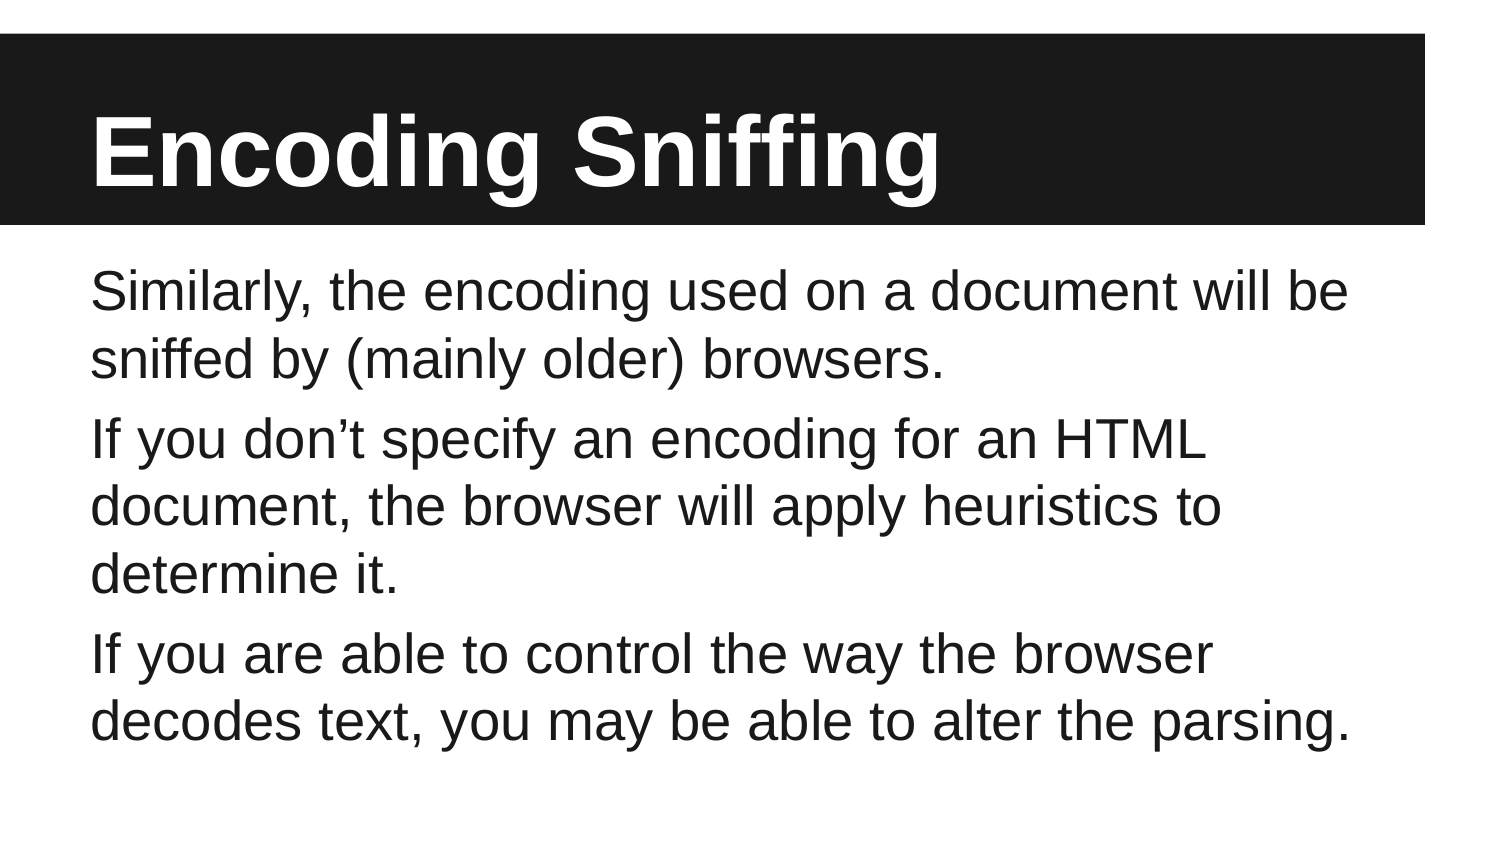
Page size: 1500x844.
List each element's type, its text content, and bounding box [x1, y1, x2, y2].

title Encoding Sniffing [75, 33, 1425, 221]
list Similarly, the encoding used on a document will be sniffed by (mainly older) browsers. If you don’t specify an encoding for an HTML document, the browser will apply heuristics to determine it. If you are able to control the way the browser decodes text, you may be able to alter the parsing. [75, 239, 1425, 808]
